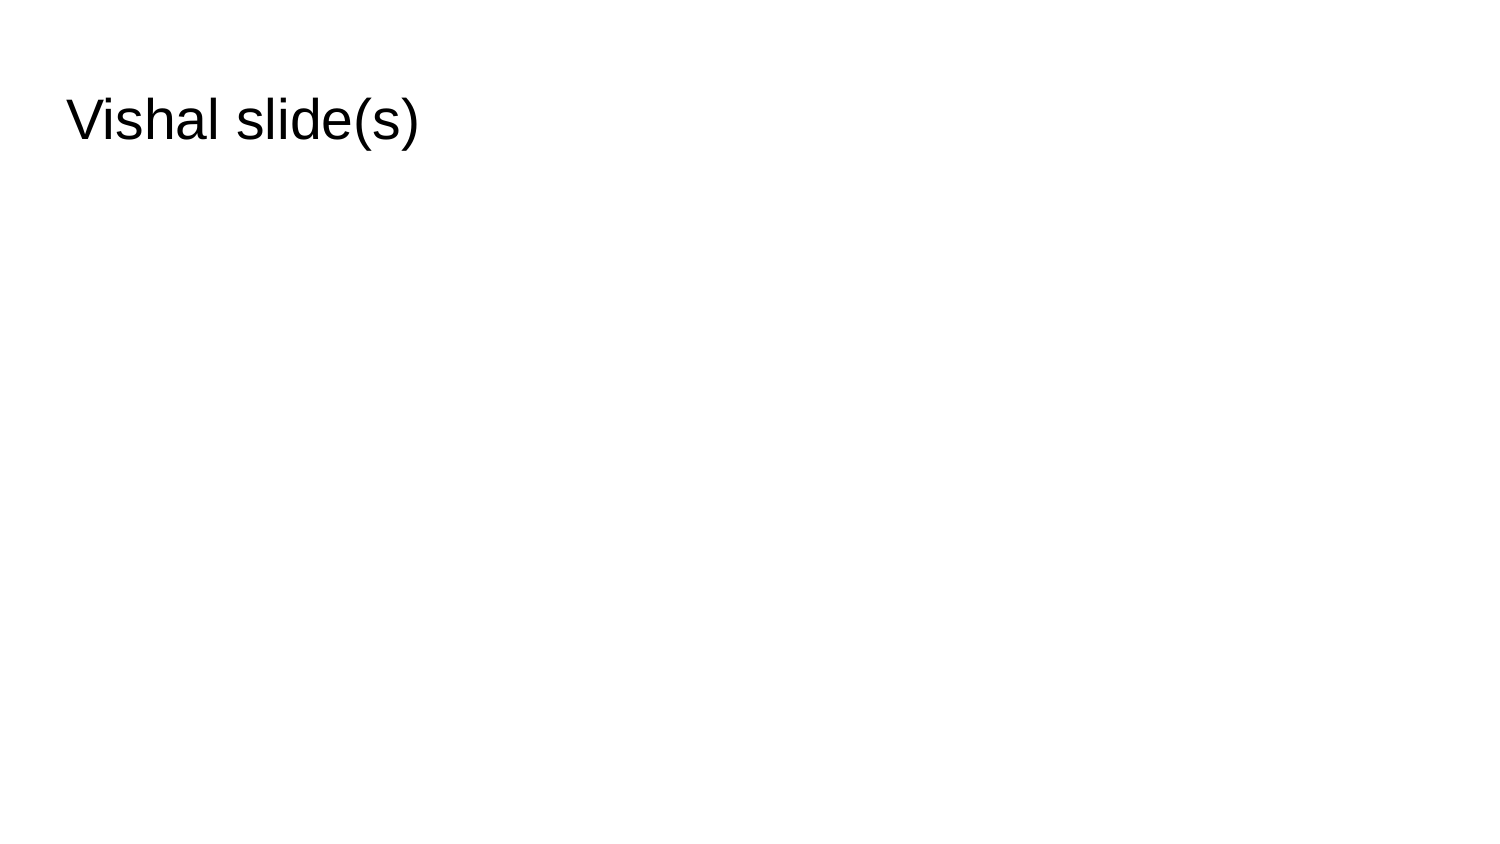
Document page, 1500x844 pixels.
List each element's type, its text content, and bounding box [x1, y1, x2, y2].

title Vishal slide(s) [51, 72, 1449, 167]
